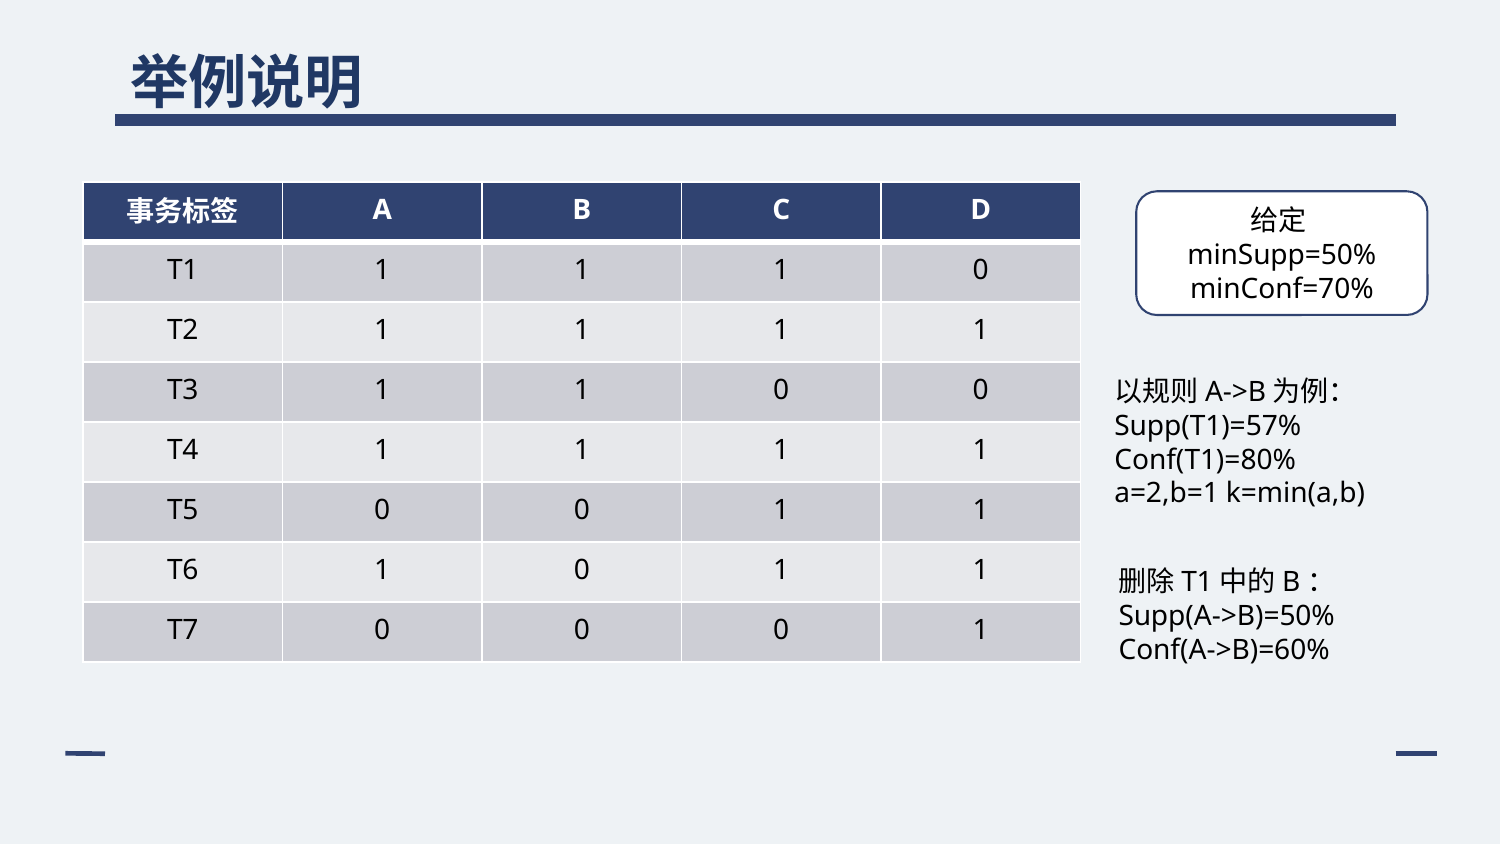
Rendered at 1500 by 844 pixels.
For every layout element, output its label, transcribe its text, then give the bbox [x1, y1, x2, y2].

table_cell 0 [682, 363, 880, 421]
text_box 删除T1中的B： Supp(A->B)=50% Conf(A->B)=60% [1103, 556, 1369, 673]
table_cell 1 [882, 603, 1080, 661]
table_cell T2 [84, 303, 282, 361]
table_cell 1 [882, 303, 1080, 361]
text_box 给定minSupp=50% minConf=70% [1135, 190, 1429, 317]
table_cell 1 [283, 303, 481, 361]
table_cell 1 [483, 303, 681, 361]
table_header B [483, 183, 681, 239]
table_cell 1 [882, 423, 1080, 481]
table_cell 1 [682, 423, 880, 481]
table_cell 1 [682, 543, 880, 601]
table_cell 0 [283, 483, 481, 541]
table_cell 0 [882, 245, 1080, 301]
table_cell 1 [682, 303, 880, 361]
table_cell 1 [682, 483, 880, 541]
table_header C [682, 183, 880, 239]
table_cell 1 [483, 363, 681, 421]
text_box 举例说明 [115, 37, 652, 120]
table_cell T7 [84, 603, 282, 661]
table_cell T1 [84, 245, 282, 301]
table_header A [283, 183, 481, 239]
table_cell 0 [483, 483, 681, 541]
table_cell 0 [882, 363, 1080, 421]
table_cell 1 [882, 543, 1080, 601]
table_cell 1 [882, 483, 1080, 541]
table_cell 1 [283, 245, 481, 301]
table_cell 0 [483, 603, 681, 661]
table_header D [882, 183, 1080, 239]
table_cell 1 [682, 245, 880, 301]
table_cell 1 [483, 245, 681, 301]
table_cell T6 [84, 543, 282, 601]
table_cell 1 [283, 363, 481, 421]
table_cell 1 [283, 543, 481, 601]
table_cell T3 [84, 363, 282, 421]
table_cell 1 [283, 423, 481, 481]
table_cell 0 [483, 543, 681, 601]
table_cell 0 [283, 603, 481, 661]
text_box 以规则A->B为例： Supp(T1)=57% Conf(T1)=80% a=2,b=1 k=min(a,b) [1099, 366, 1494, 516]
table_cell T4 [84, 423, 282, 481]
table_header 事务标签 [84, 183, 282, 239]
table_cell 0 [682, 603, 880, 661]
table_cell T5 [84, 483, 282, 541]
table_cell 1 [483, 423, 681, 481]
